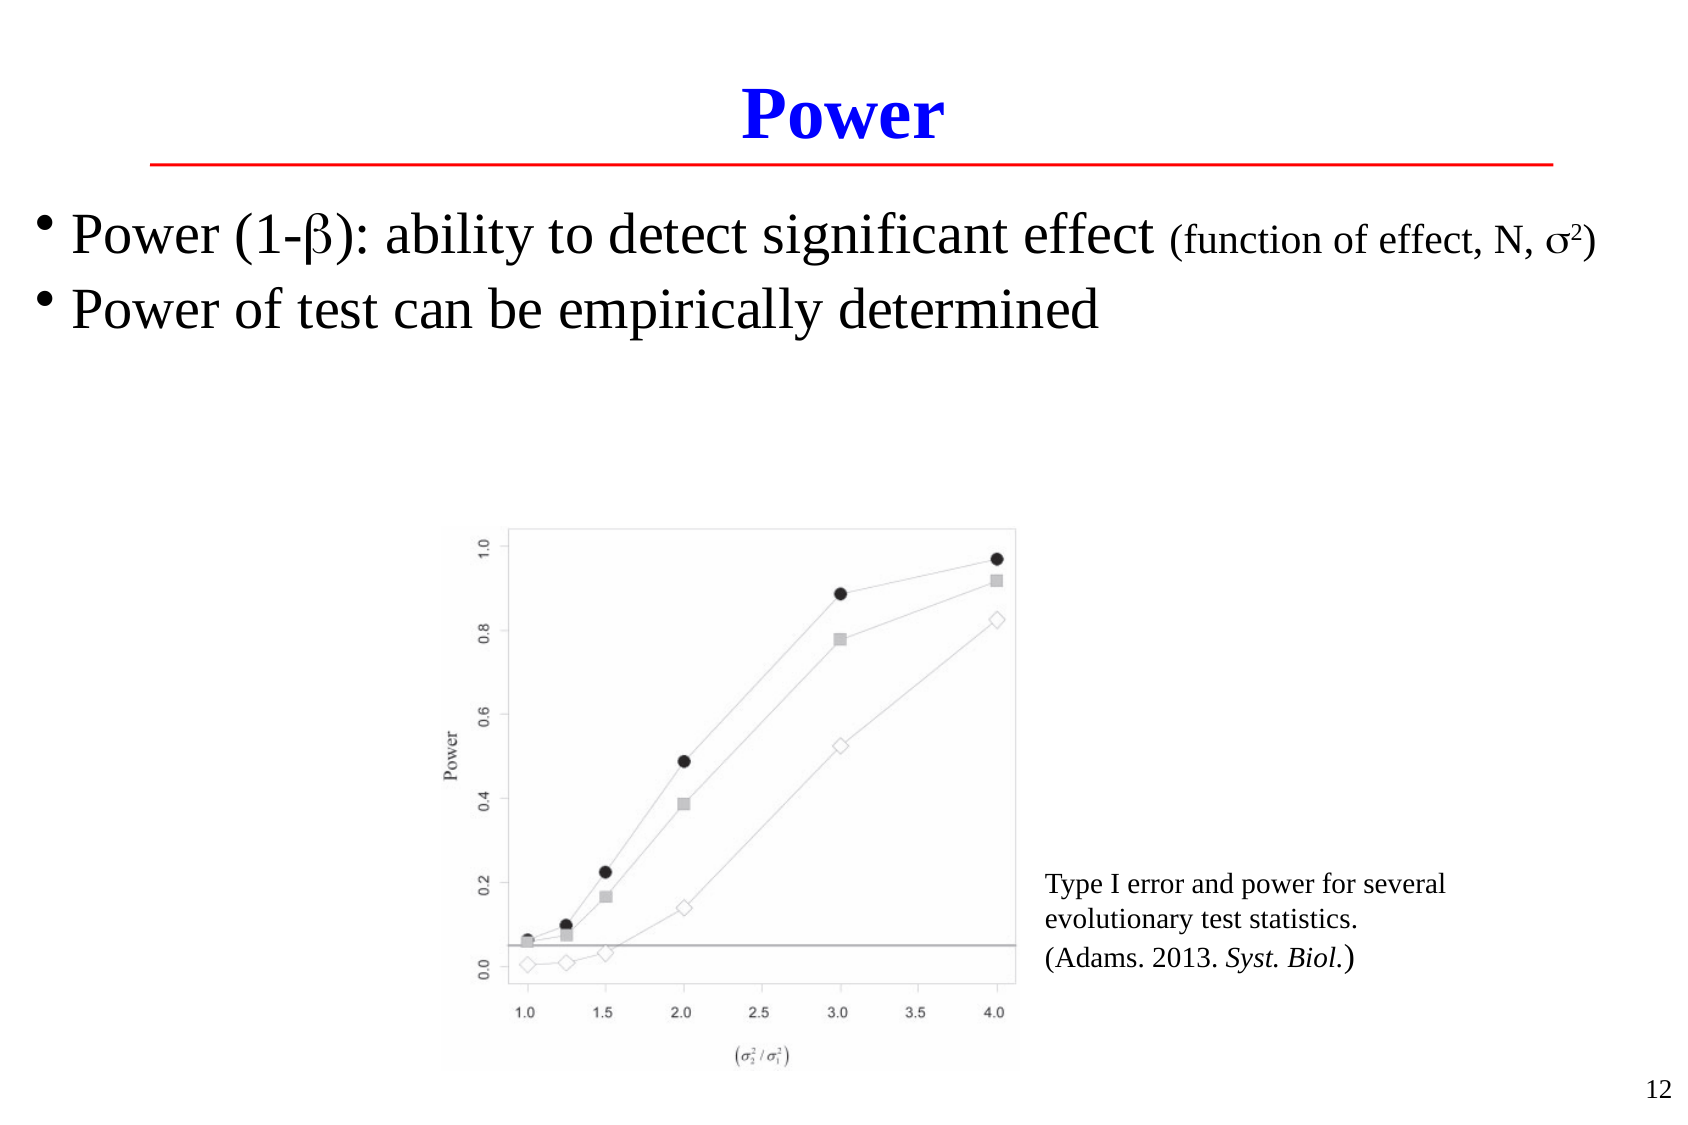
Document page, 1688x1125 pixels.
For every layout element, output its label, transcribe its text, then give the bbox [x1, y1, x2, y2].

picture [441, 525, 1020, 1071]
slide_number 12 [1335, 1050, 1688, 1125]
text_box Power (1-b): ability to detect significant effect (function of effect, N, s2) Power of test can be empirically determined [20, 187, 1672, 349]
text_box Type I error and power for several evolutionary test statistics. (Adams. 2013. Syst. Biol.) [1030, 857, 1499, 982]
title Power [126, 14, 1561, 187]
